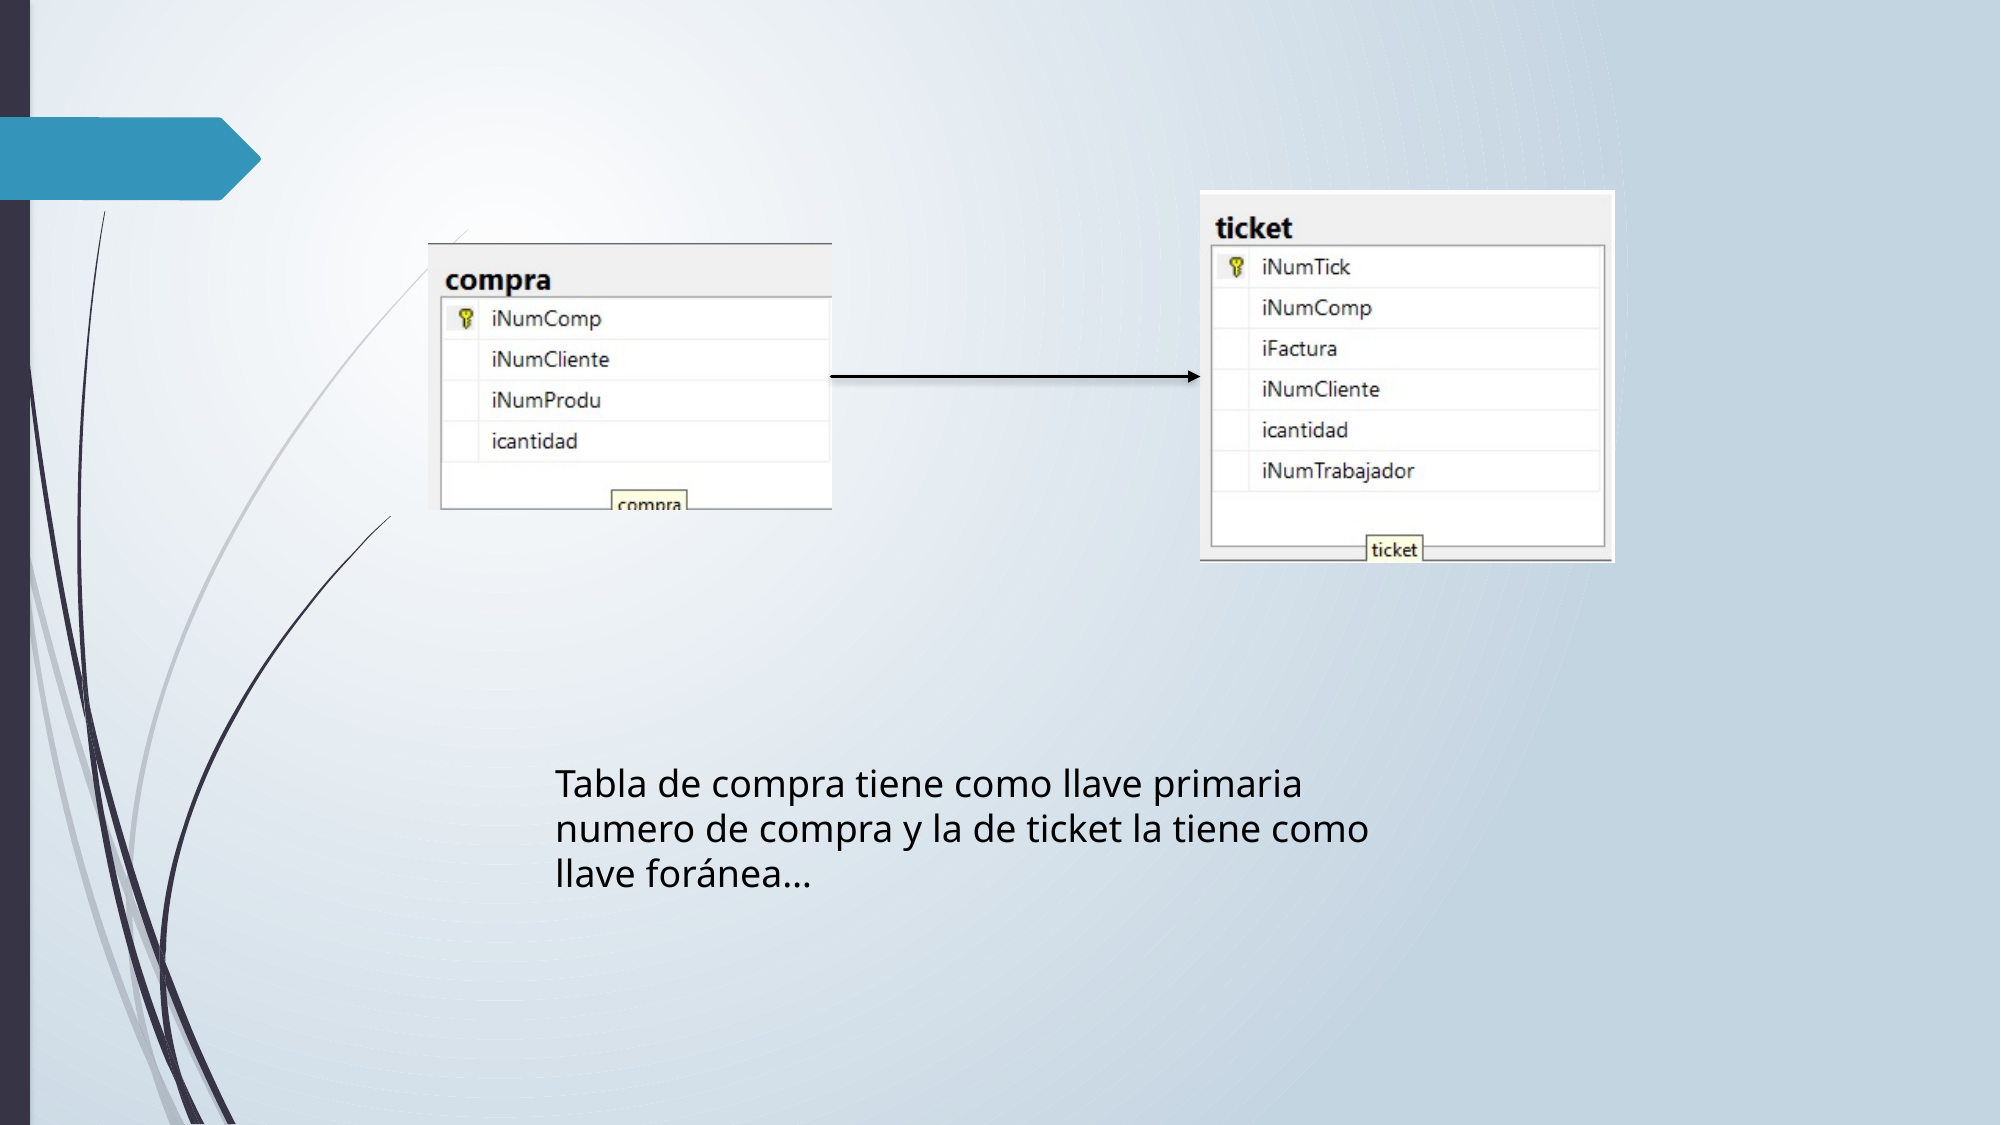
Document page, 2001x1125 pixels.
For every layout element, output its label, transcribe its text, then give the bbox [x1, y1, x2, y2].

text_box Tabla de compra tiene como llave primaria numero de compra y la de ticket la tiene como llave foránea… [540, 752, 1460, 903]
picture [428, 243, 832, 510]
picture [1200, 190, 1615, 563]
